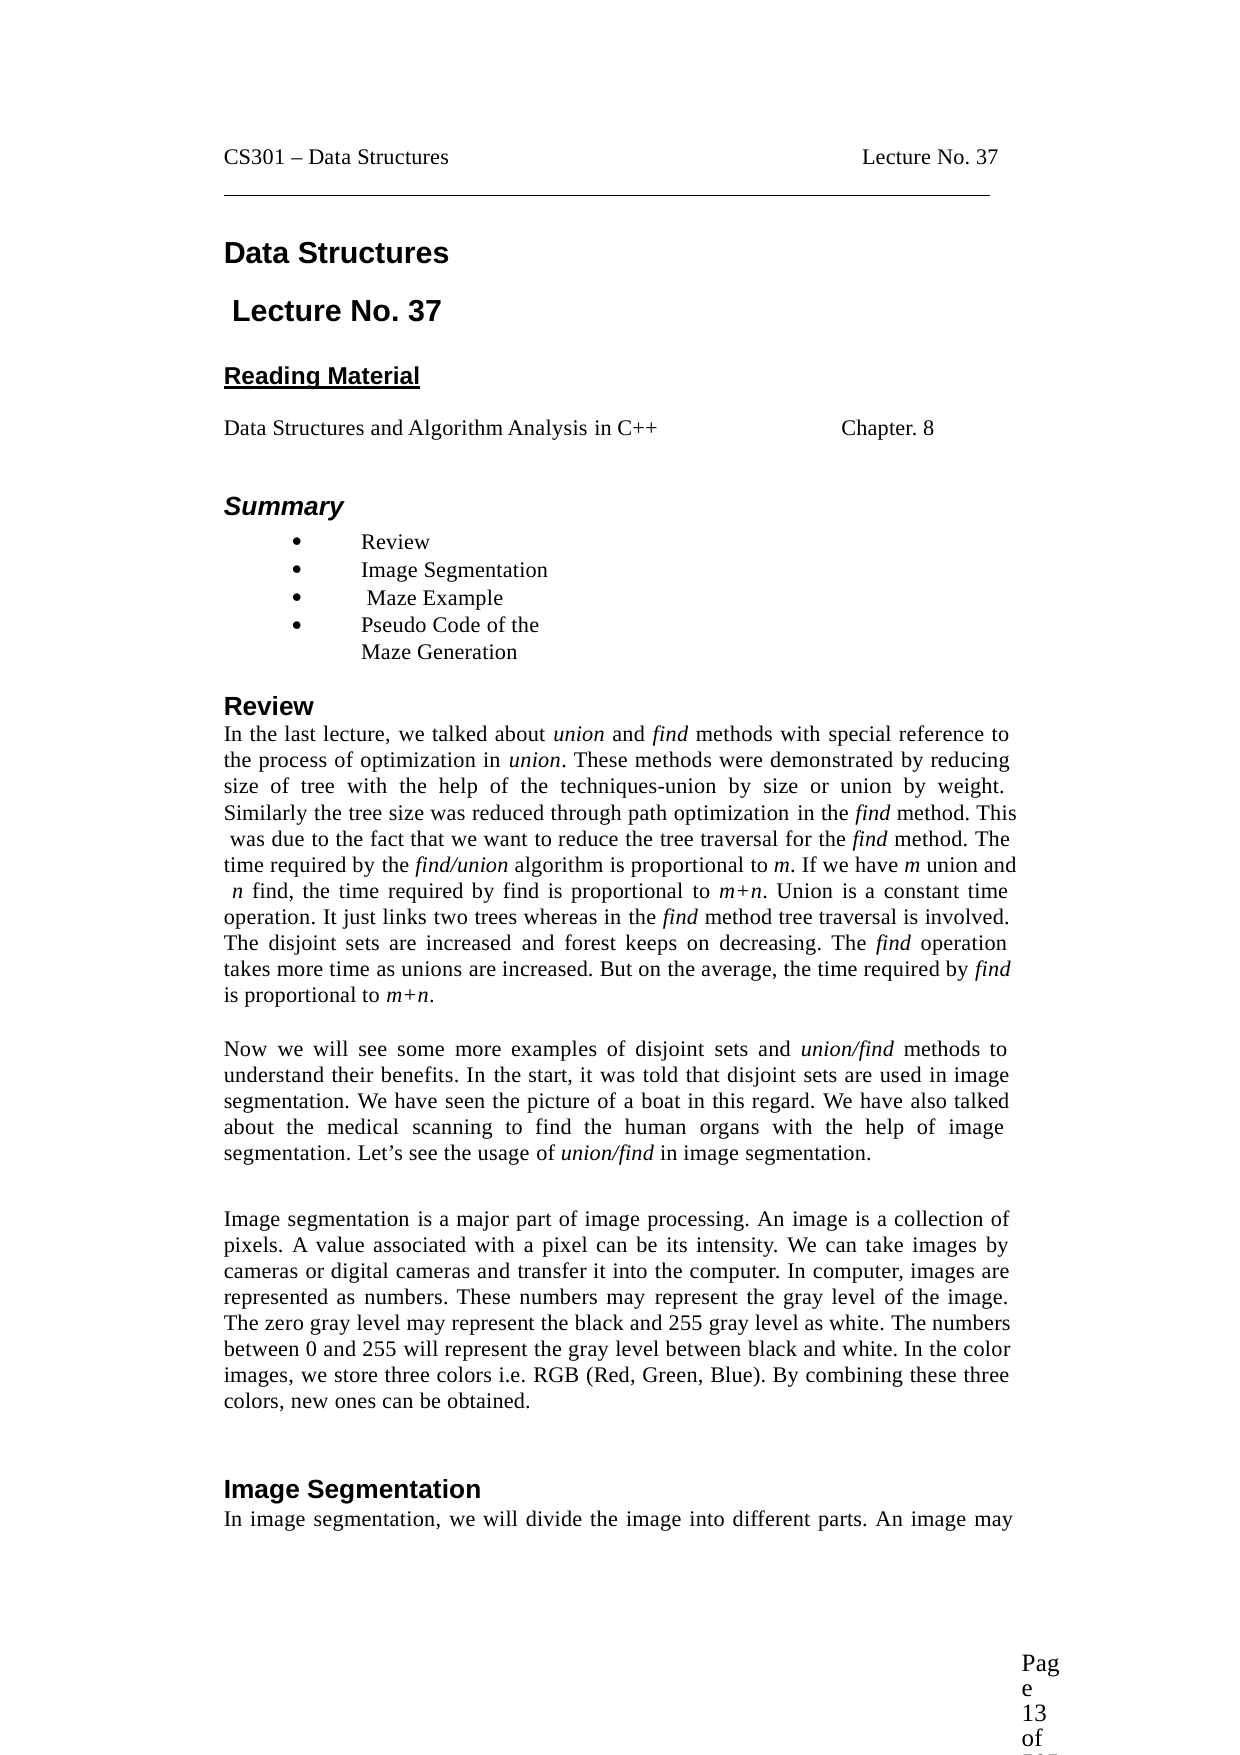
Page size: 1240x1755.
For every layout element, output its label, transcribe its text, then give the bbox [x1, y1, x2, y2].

text_box Lecture No. 37 [860, 142, 1003, 170]
text_box Review Image Segmentation Maze Example Pseudo Code of the Maze Generation [358, 527, 706, 664]
text_box Chapter. 8 [839, 413, 939, 441]
text_box Review In the last lecture, we talked about union and find methods with special reference to the process of optimization in union. These methods were demonstrated by reducing size of tree with the help of the techniques-union by size or union by weight. Similarly the tree size was reduced through path optimization in the find method. This was due to the fact that we want to reduce the tree traversal for the find method. The time required by the find/union algorithm is proportional to m. If we have m union and n find, the time required by find is proportional to m+n. Union is a constant time operation. It just links two trees whereas in the find method tree traversal is involved. The disjoint sets are increased and forest keeps on decreasing. The find operation takes more time as unions are increased. But on the average, the time required by find is proportional to m+n. Now we will see some more examples of disjoint sets and union/find methods to understand their benefits. In the start, it was told that disjoint sets are used in image segmentation. We have seen the picture of a boat in this regard. We have also talked about the medical scanning to find the human organs with the help of image segmentation. Let’s see the usage of union/find in image segmentation. Image segmentation is a major part of image processing. An image is a collection of pixels. A value associated with a pixel can be its intensity. We can take images by cameras or digital cameras and transfer it into the computer. In computer, images are represented as numbers. These numbers may represent the gray level of the image. The zero gray level may represent the black and 255 gray level as white. The numbers between 0 and 255 will represent the gray level between black and white. In the color images, we store three colors i.e. RGB (Red, Green, Blue). By combining these three colors, new ones can be obtained. Image Segmentation In image segmentation, we will divide the image into different parts. An image may [221, 689, 1018, 1531]
text_box Data Structures and Algorithm Analysis in C++ [221, 413, 664, 441]
text_box Data Structures Lecture No. 37 Reading Material [221, 211, 452, 390]
text_box CS301 – Data Structures [221, 142, 453, 170]
text_box Summary     [221, 488, 348, 638]
slide_number Page 13 of 505 [1019, 1651, 1065, 1755]
